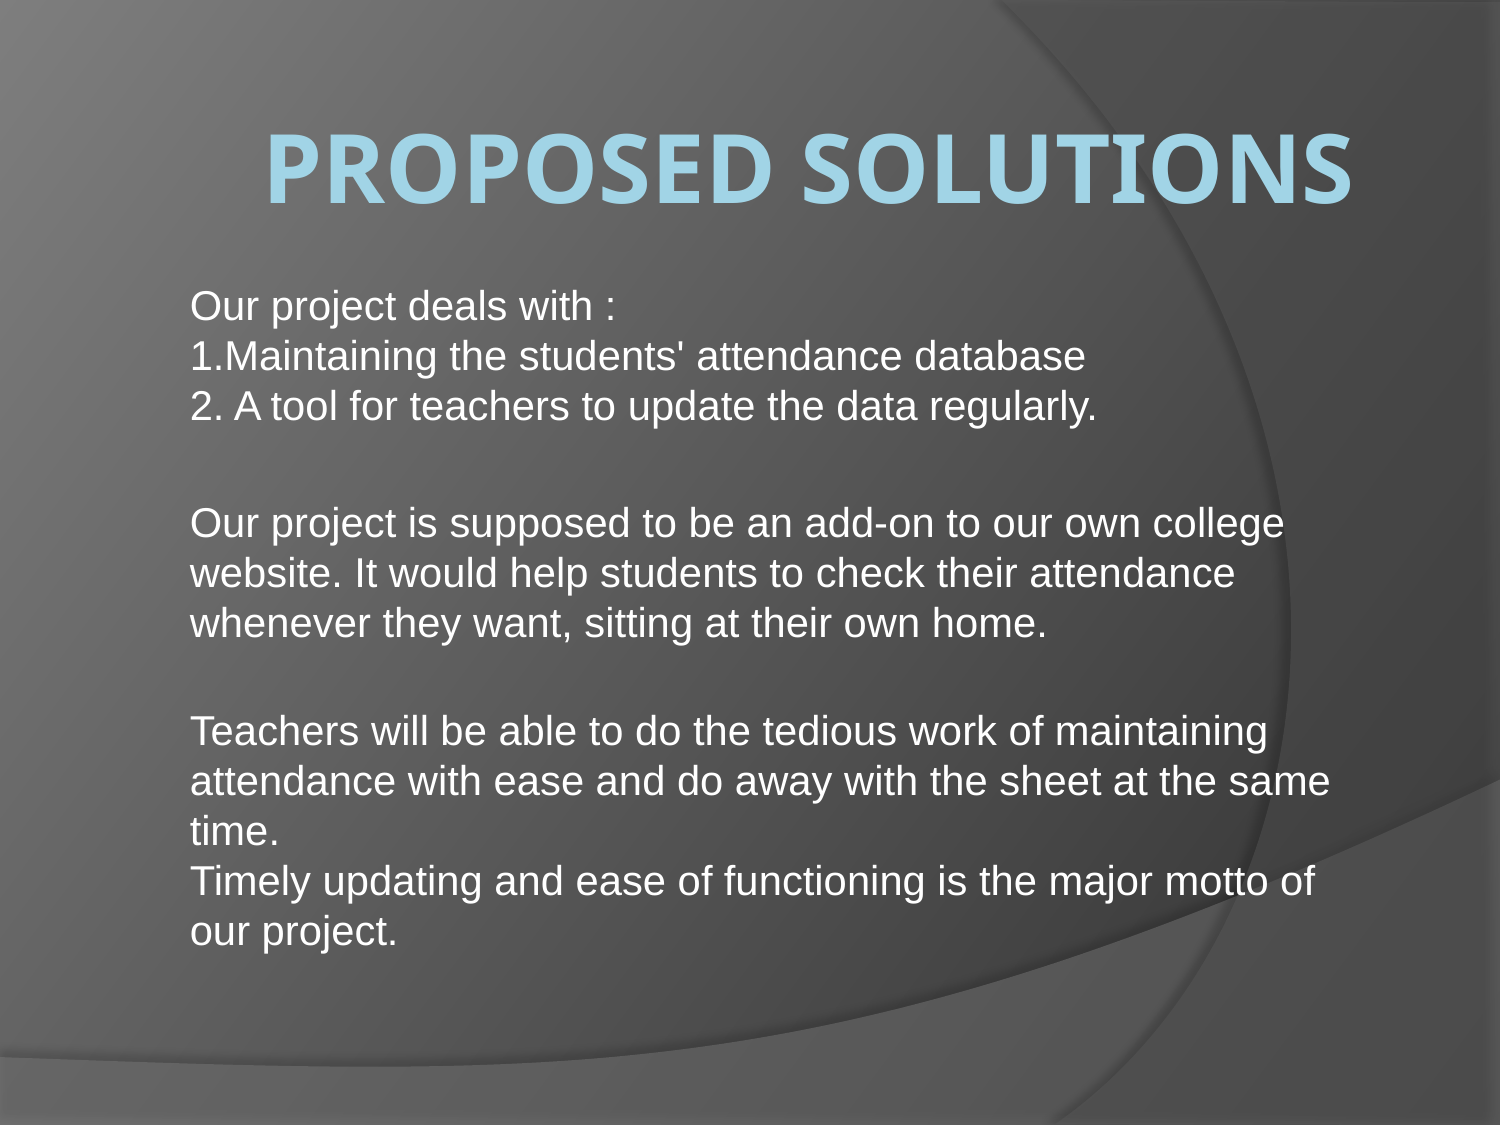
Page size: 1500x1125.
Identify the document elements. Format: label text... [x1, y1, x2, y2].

subtitle Our project deals with : 1.Maintaining the students' attendance database 2. A tool for teachers to update the data regularly. Our project is supposed to be an add-on to our own college website. It would help students to check their attendance whenever they want, sitting at their own home. Teachers will be able to do the tedious work of maintaining attendance with ease and do away with the sheet at the same time. Timely updating and ease of functioning is the major motto of our project. [174, 512, 1375, 1013]
title Proposed Solutions [87, 99, 1363, 342]
